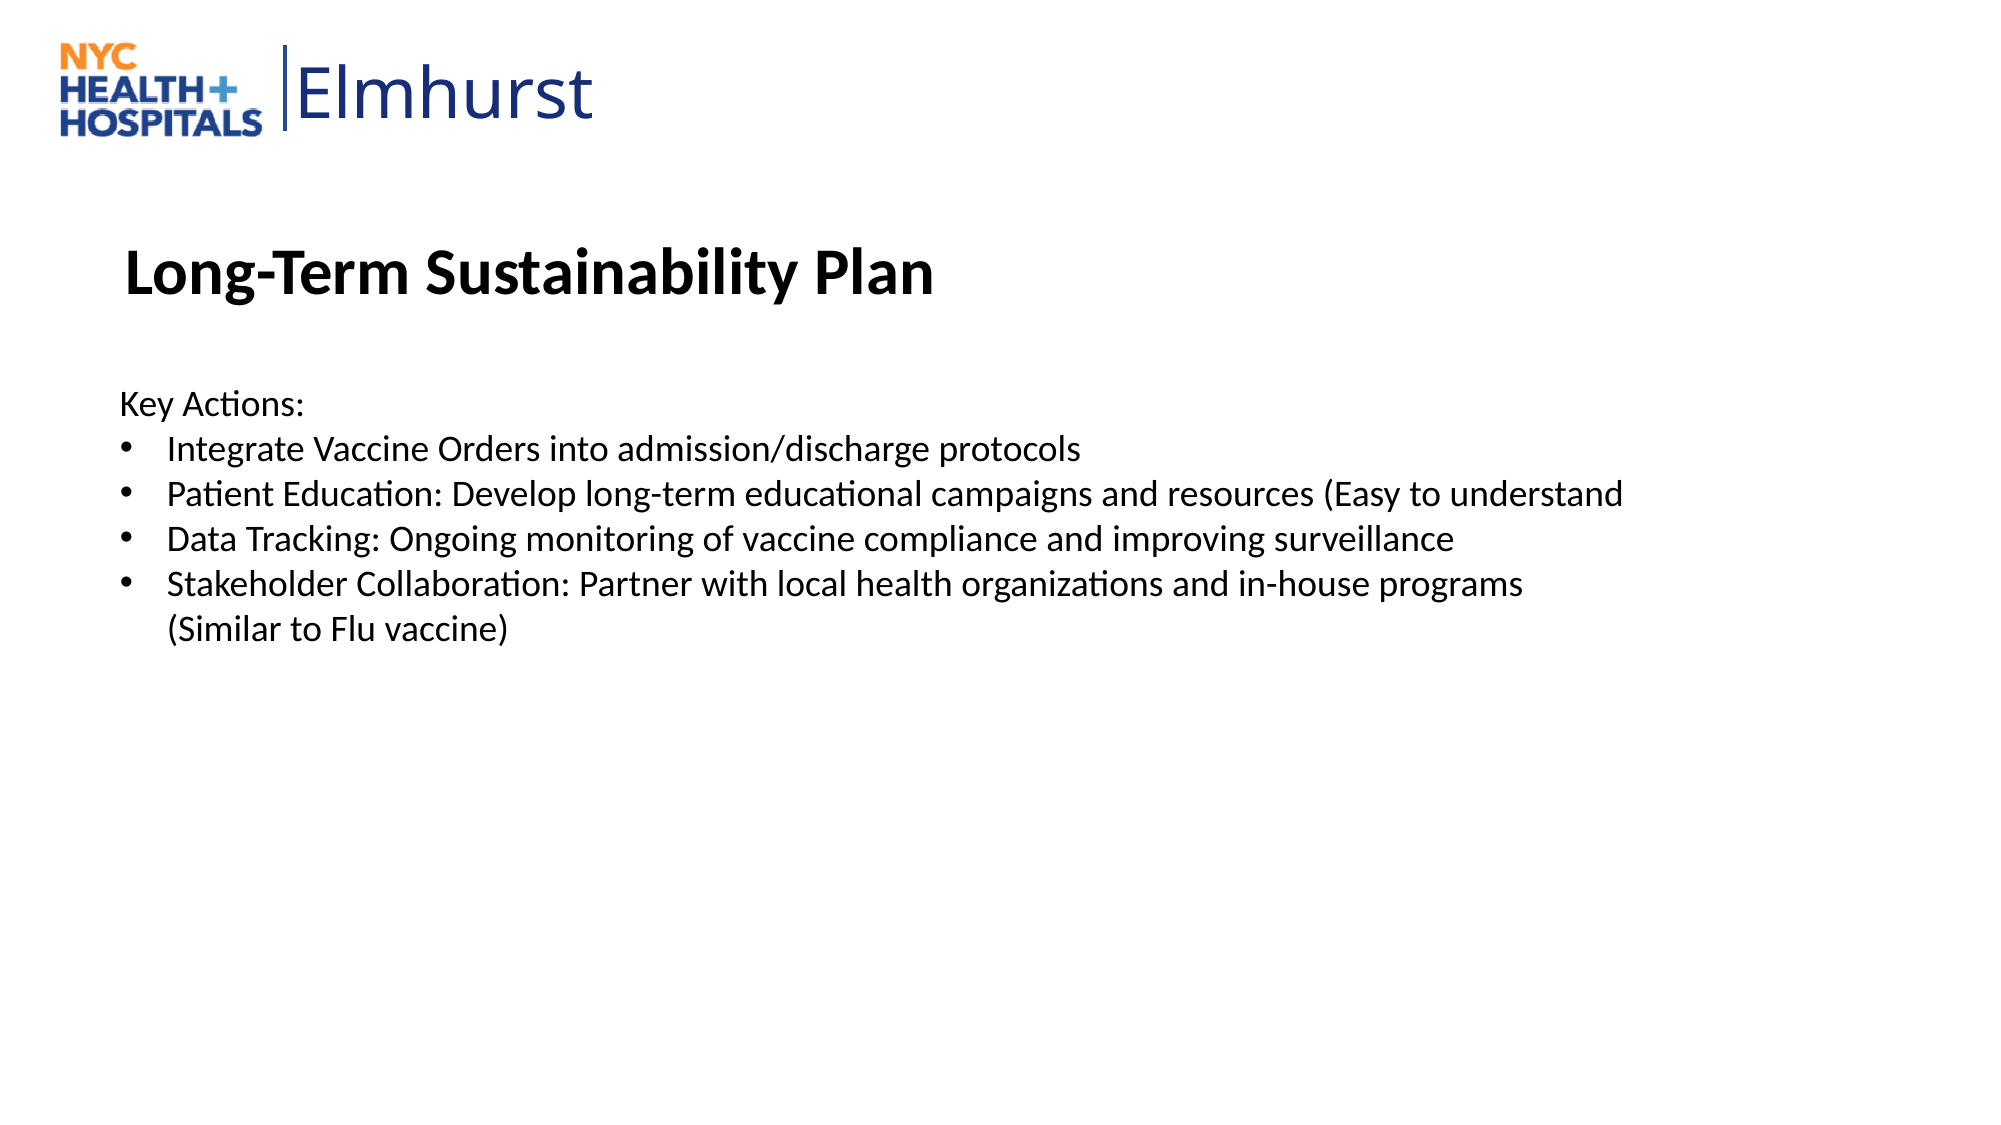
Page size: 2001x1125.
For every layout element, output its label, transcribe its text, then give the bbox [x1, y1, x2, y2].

text_box Long-Term Sustainability Plan [111, 221, 951, 316]
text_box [284, 40, 591, 142]
picture [46, 30, 285, 152]
text_box Key Actions: Integrate Vaccine Orders into admission/discharge protocols Patient Education: Develop long-term educational campaigns and resources (Easy to understand Data Tracking: Ongoing monitoring of vaccine compliance and improving surveillance Stakeholder Collaboration: Partner with local health organizations and in-house programs (Similar to Flu vaccine) [105, 372, 1646, 657]
